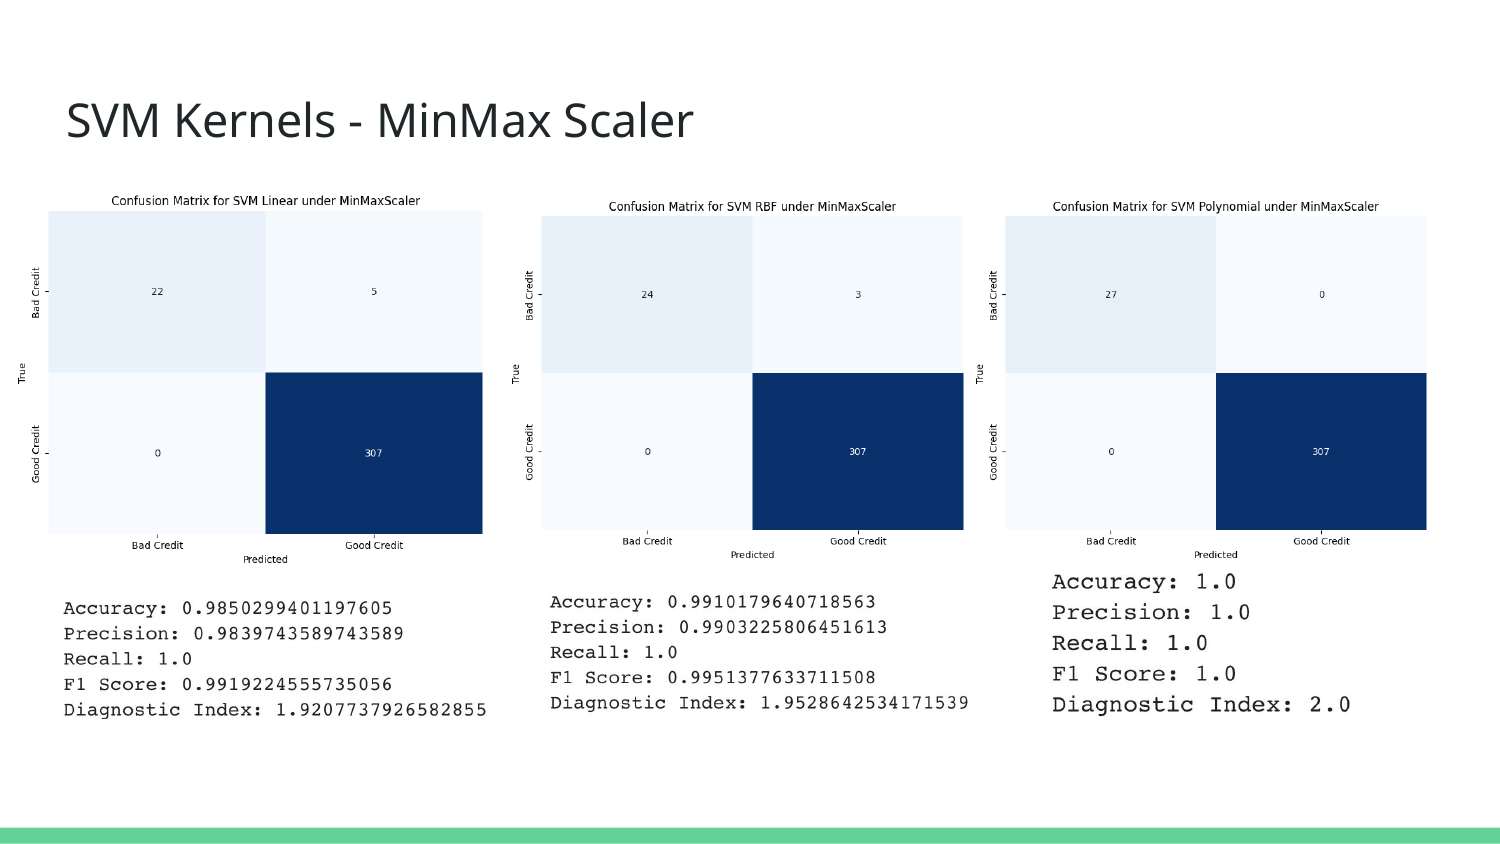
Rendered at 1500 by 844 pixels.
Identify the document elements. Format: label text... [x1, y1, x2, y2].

title SVM Kernels - MinMax Scaler [51, 72, 1449, 167]
picture [543, 592, 979, 718]
picture [11, 188, 489, 571]
picture [1040, 570, 1361, 719]
picture [505, 194, 1433, 566]
picture [50, 592, 487, 719]
